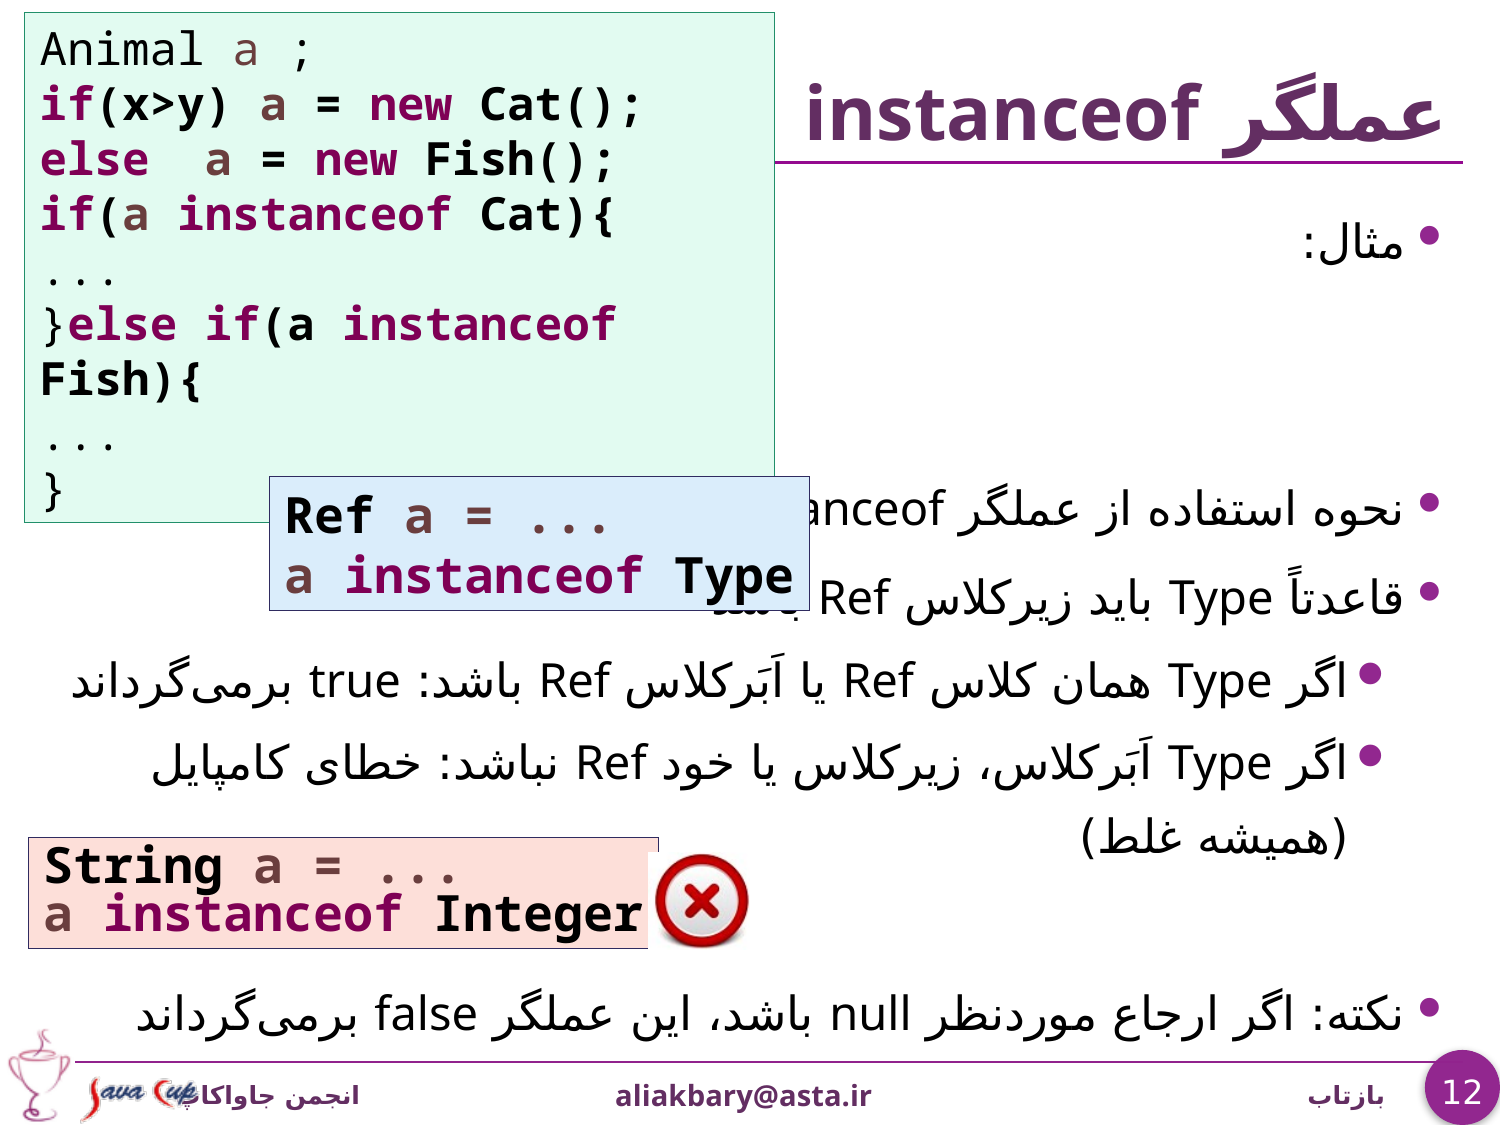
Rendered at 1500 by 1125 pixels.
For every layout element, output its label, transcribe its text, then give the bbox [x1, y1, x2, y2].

list مثال: نحوه استفاده از عملگر instanceof : قاعدتاً Type باید زیرکلاس Ref باشد اگر Type همان کلاس Ref یا اَبَرکلاس Ref باشد: true برمی‌گرداند اگر Type اَبَرکلاس، زیرکلاس یا خود Ref نباشد: خطای کامپایل (همیشه غلط) نکته: اگر ارجاع موردنظر null باشد، این عملگر false برمی‌گرداند [24, 187, 1463, 1063]
text_box String a = ... a instanceof Integer [28, 837, 659, 949]
picture [6, 1028, 75, 1125]
picture [79, 1076, 200, 1125]
title عملگر instanceof [775, 37, 1463, 163]
text_box Animal a ; if(x>y) a = new Cat(); else a = new Fish(); if(a instanceof Cat){ ... }else if(a instanceof Fish){ ... } [24, 12, 775, 523]
text_box Ref a = ... a instanceof Type [269, 476, 810, 611]
picture [648, 851, 751, 951]
